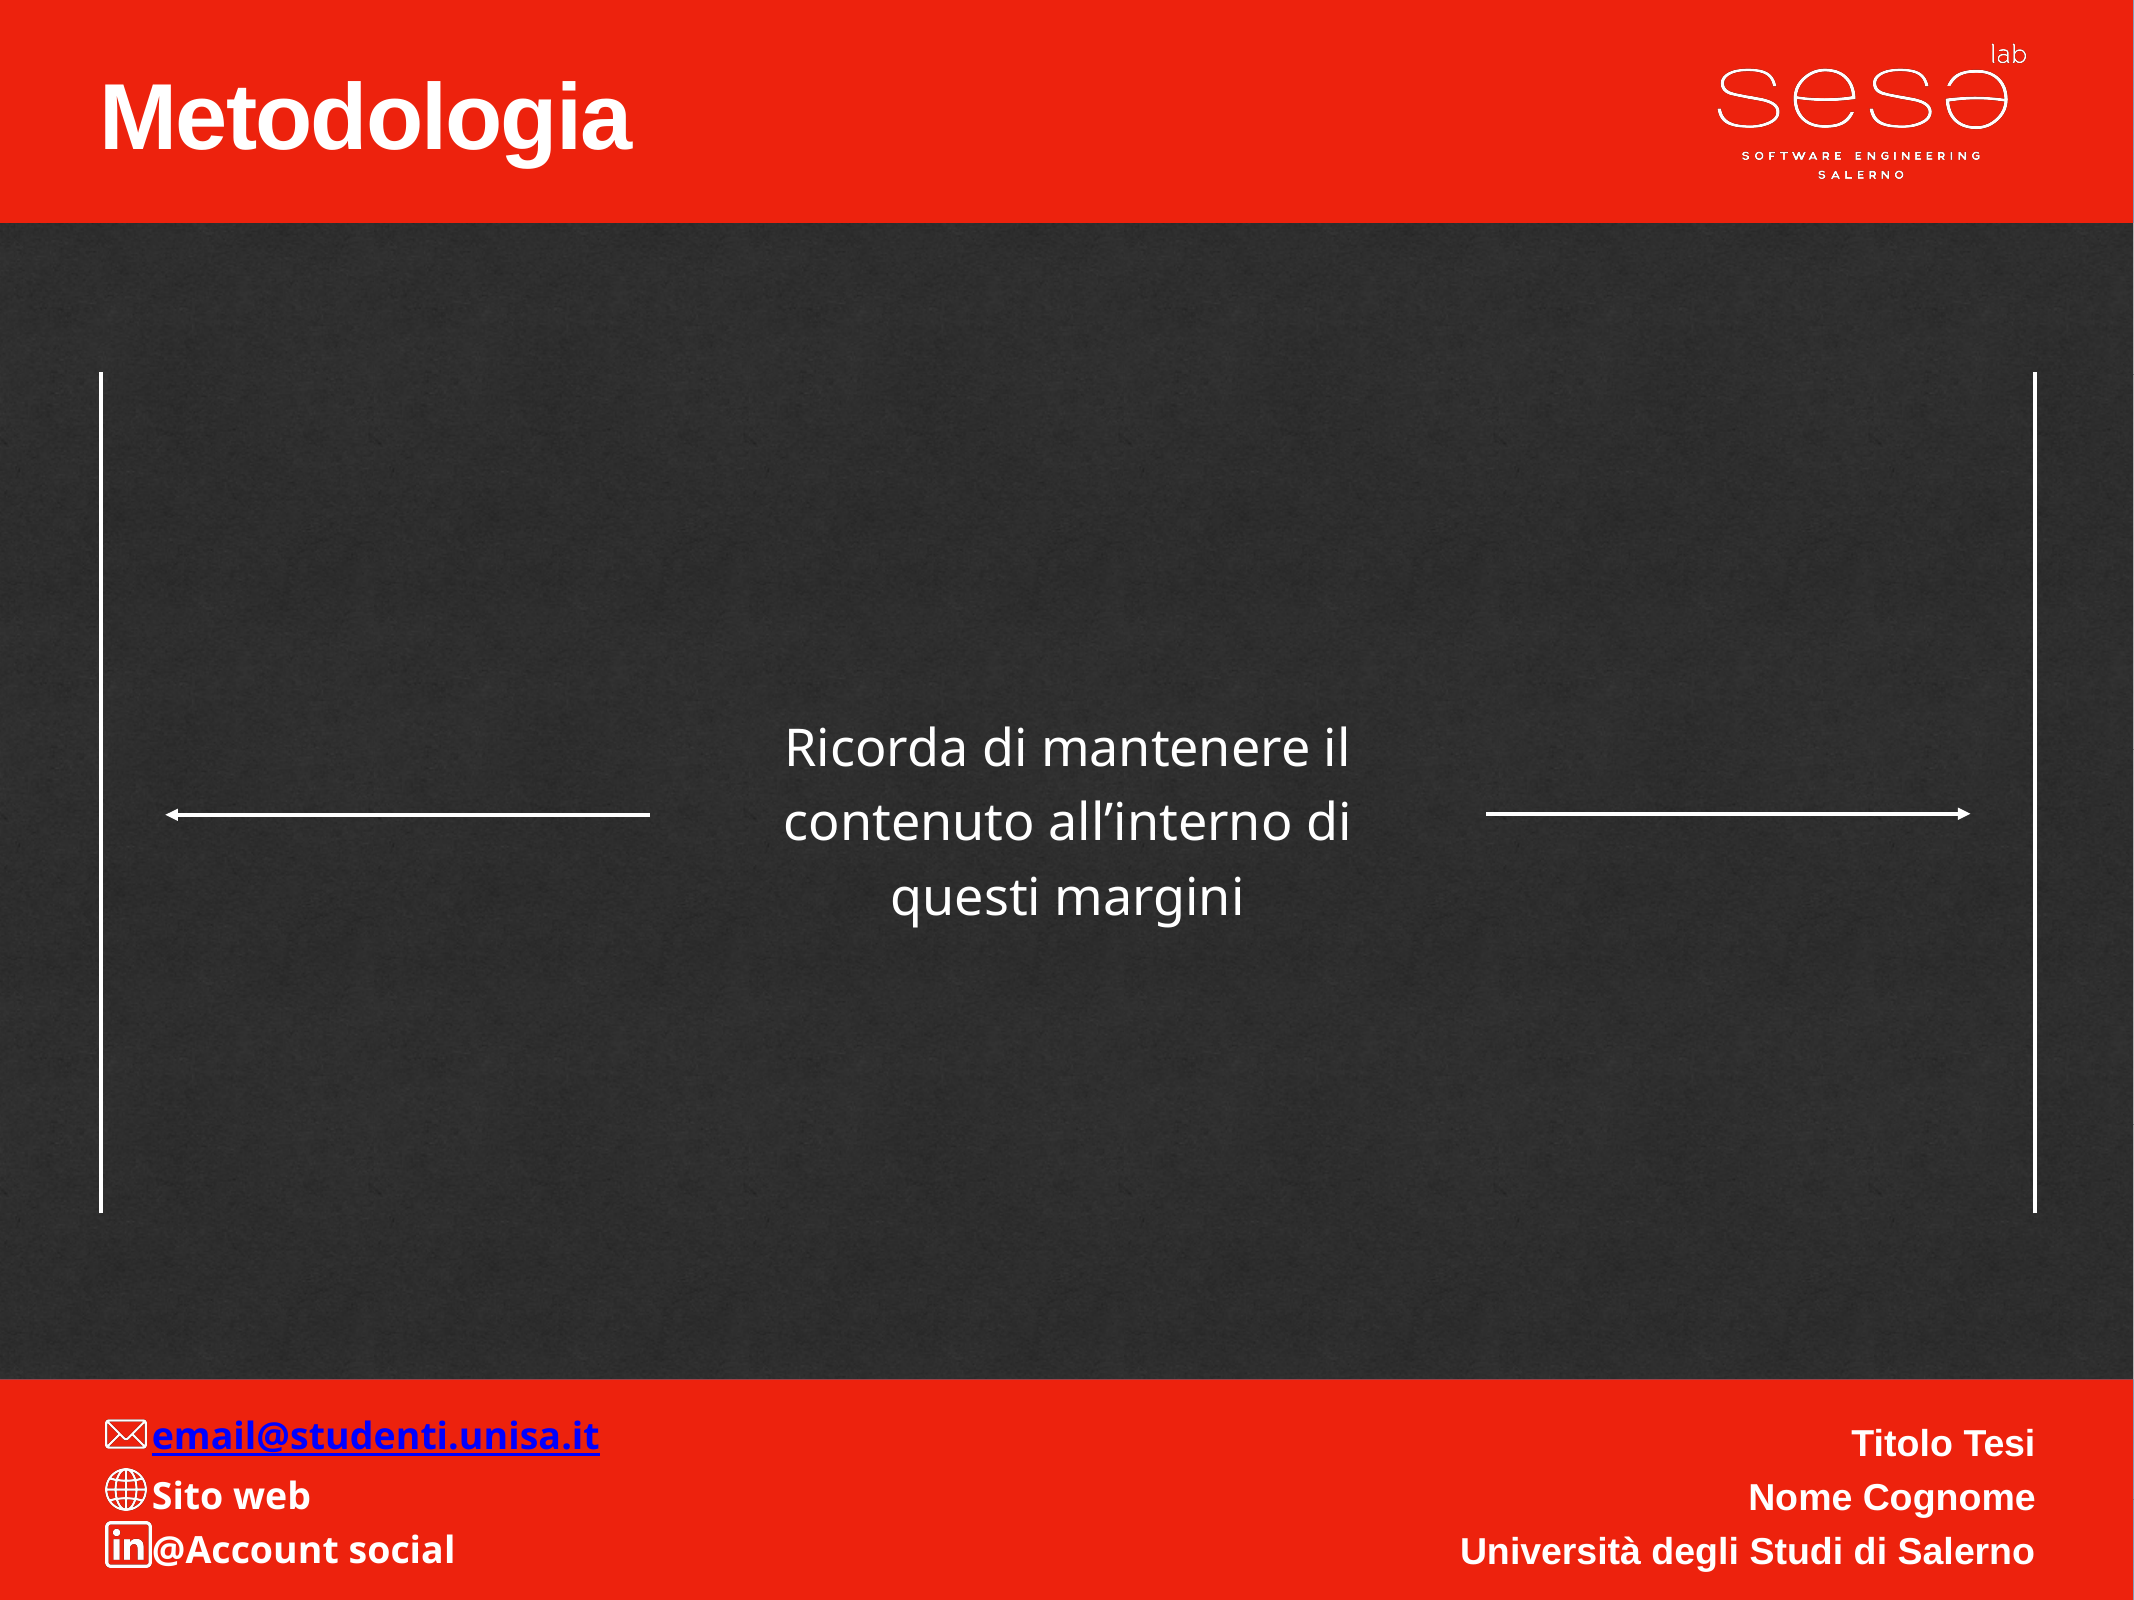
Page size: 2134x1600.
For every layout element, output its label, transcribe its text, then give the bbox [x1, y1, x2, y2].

picture [104, 1521, 152, 1568]
text_box email@studenti.unisa.it Sito web @Account social [143, 1393, 609, 1580]
text_box [165, 808, 650, 821]
text_box Ricorda di mantenere il contenuto all’interno di questi margini [710, 693, 1426, 935]
picture [104, 1412, 148, 1455]
picture [0, 223, 2134, 1379]
text_box Titolo Tesi Nome Cognome Università degli Studi di Salerno [1267, 1401, 2044, 1581]
picture [1681, 24, 2045, 200]
picture [104, 1468, 148, 1511]
text_box [0, 1379, 2134, 1600]
text_box [0, 0, 2134, 223]
text_box [1486, 807, 1971, 820]
text_box Metodologia [91, 69, 1681, 177]
